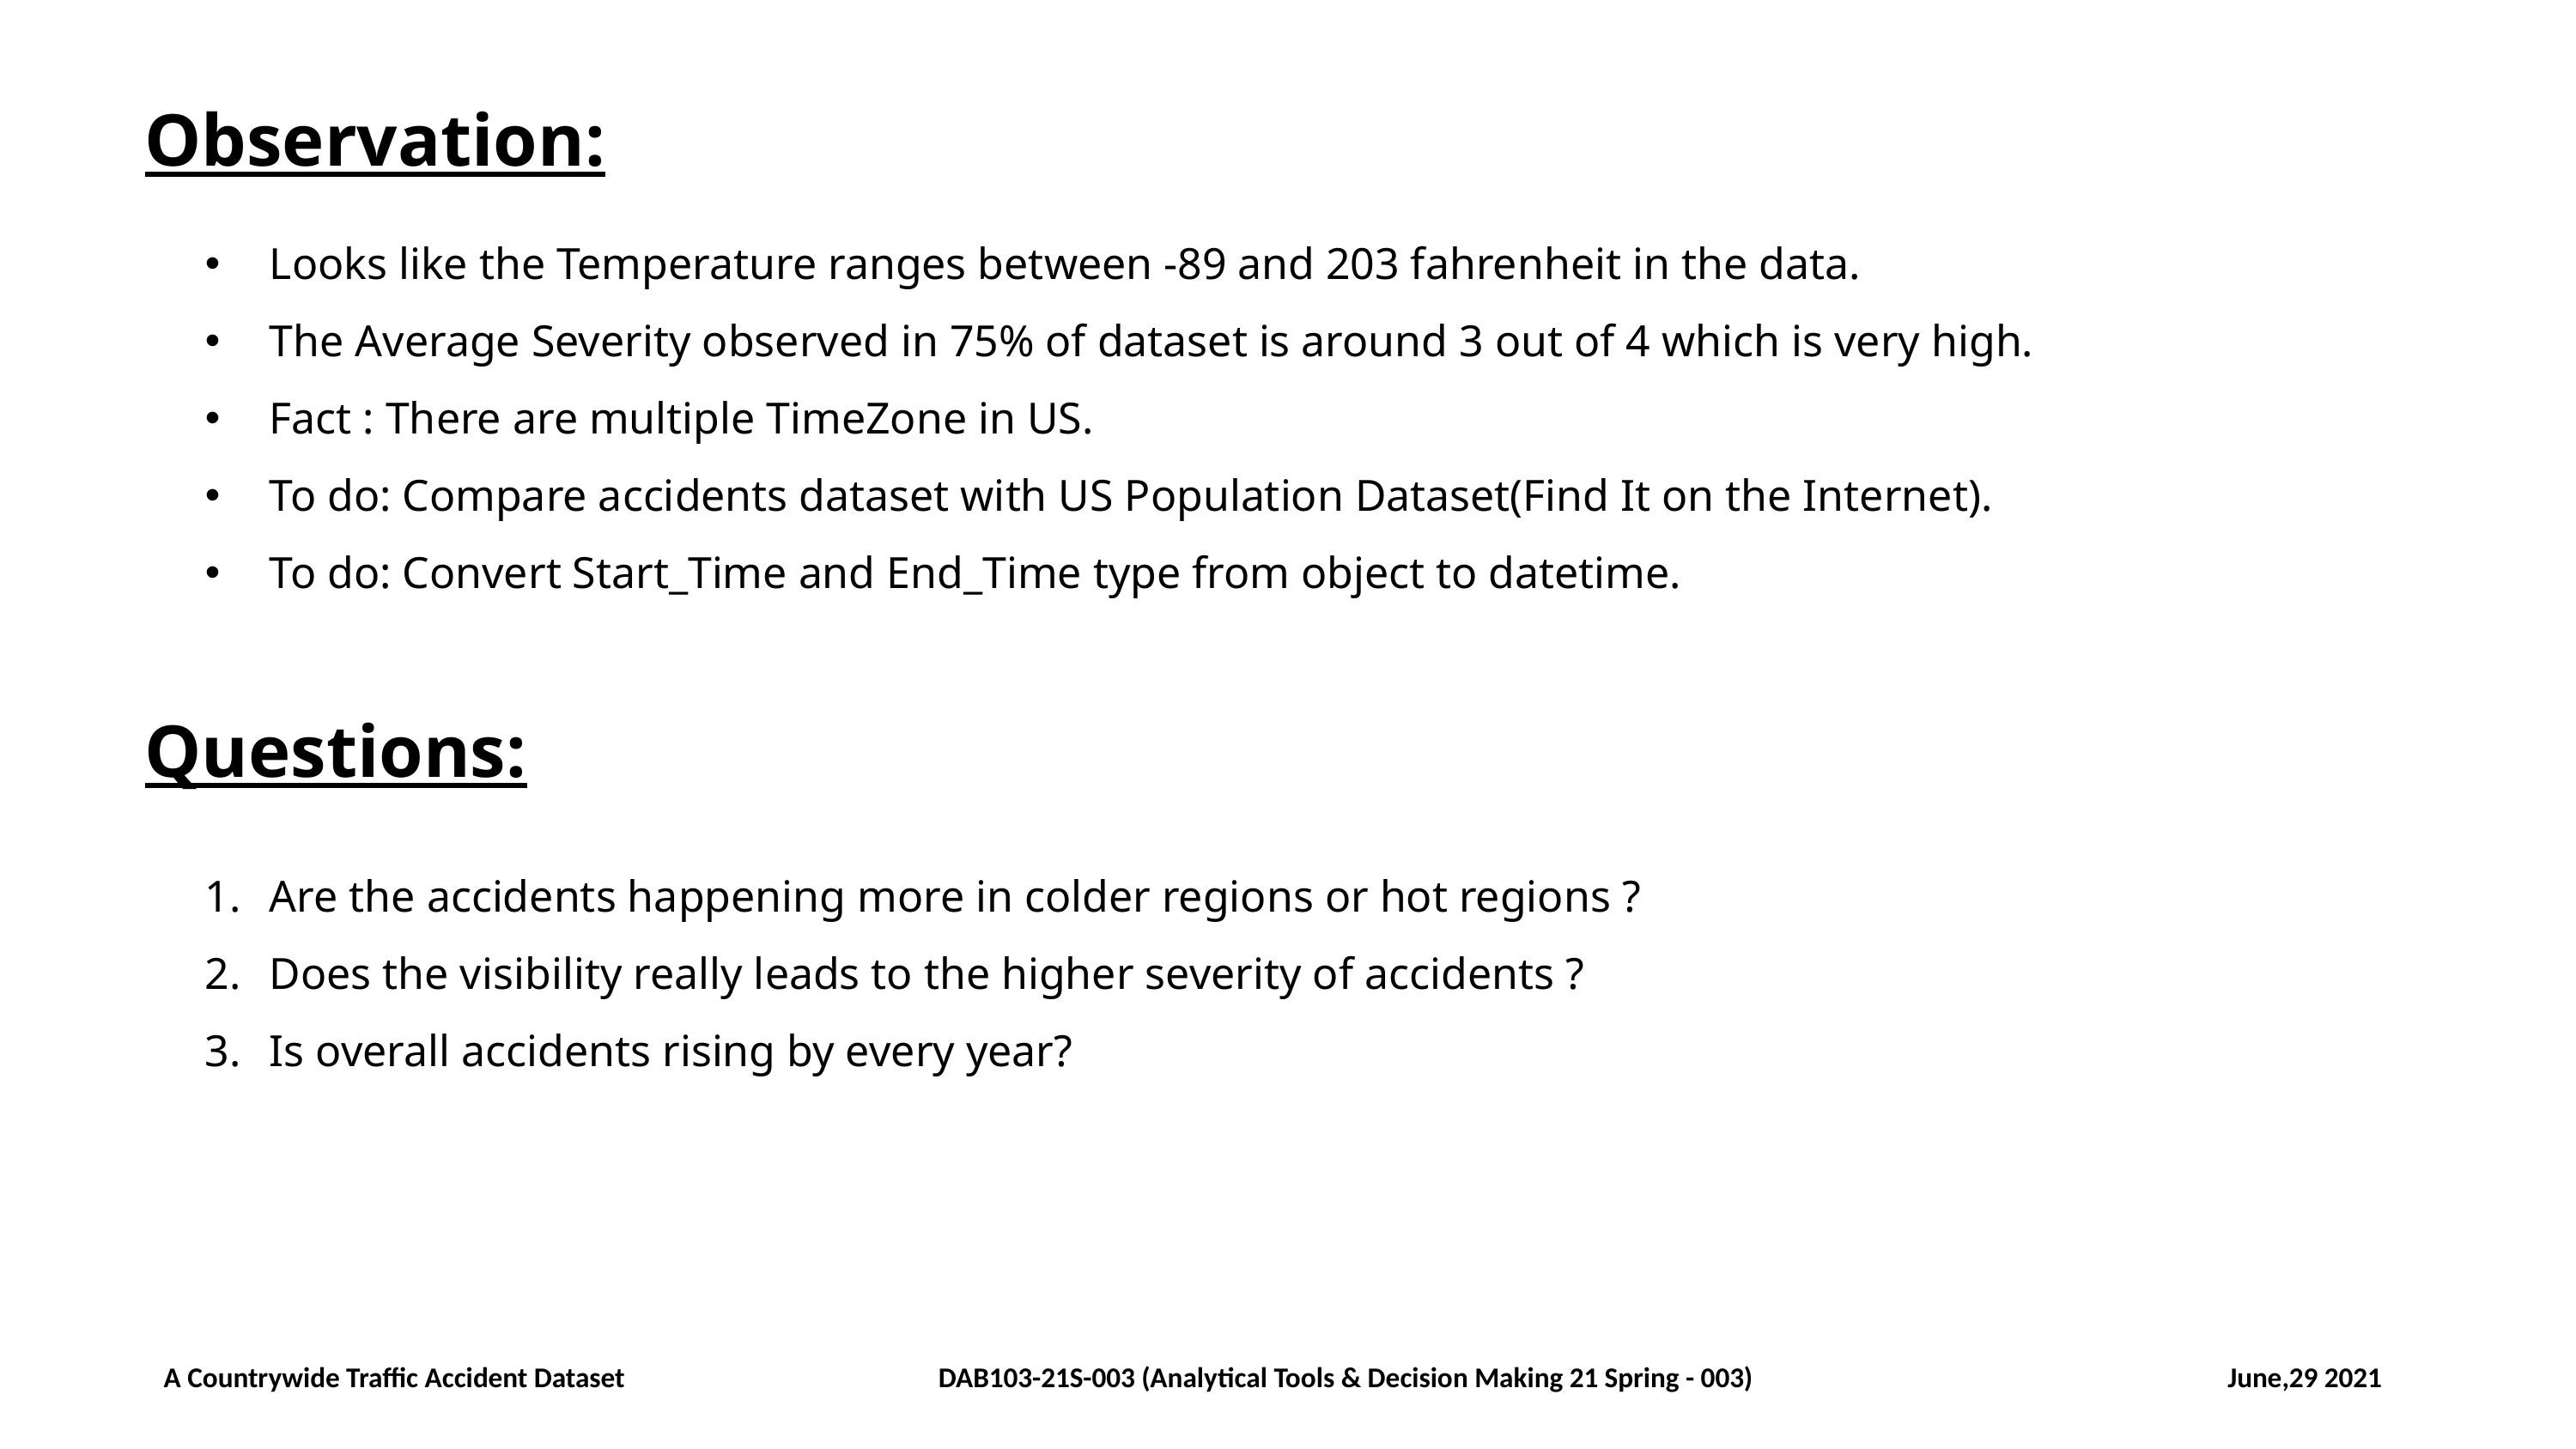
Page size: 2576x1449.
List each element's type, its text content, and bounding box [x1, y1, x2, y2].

text_box DAB103-21S-003 (Analytical Tools & Decision Making 21 Spring - 003) [936, 1357, 1785, 1393]
text_box June,29 2021 [2226, 1357, 2481, 1393]
text_box A Countrywide Traffic Accident Dataset [161, 1357, 641, 1393]
text_box Observation: [143, 93, 654, 181]
text_box Questions: [143, 704, 654, 792]
text_box Are the accidents happening more in colder regions or hot regions ? Does the visibility really leads to the higher severity of accidents ? Is overall accidents rising by every year? [204, 841, 2340, 1076]
text_box Looks like the Temperature ranges between -89 and 203 fahrenheit in the data. The Average Severity observed in 75% of dataset is around 3 out of 4 which is very high. Fact : There are multiple TimeZone in US. To do: Compare accidents dataset with US Population Dataset(Find It on the Internet). To do: Convert Start_Time and End_Time type from object to datetime. [204, 209, 2340, 597]
